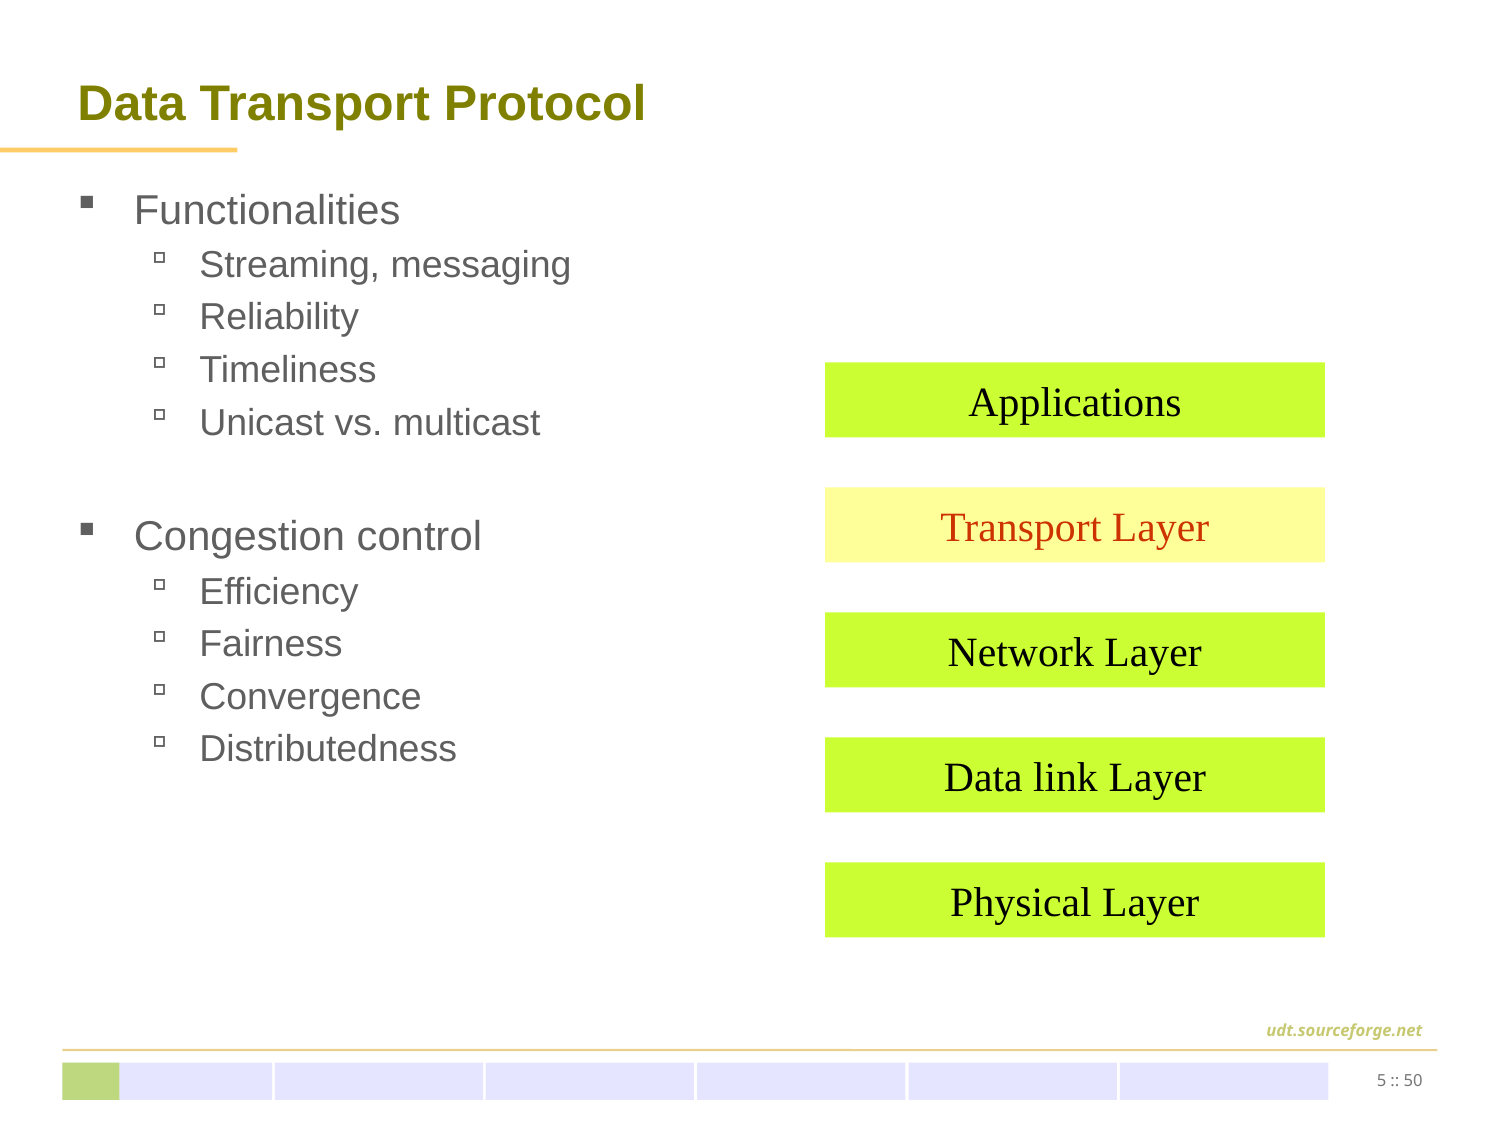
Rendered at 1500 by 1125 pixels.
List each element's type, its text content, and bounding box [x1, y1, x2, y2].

text_box Applications [825, 362, 1325, 438]
text_box Physical Layer [825, 862, 1325, 938]
text_box Data link Layer [825, 737, 1325, 813]
text_box [62, 1062, 120, 1100]
text_box Network Layer [825, 612, 1325, 688]
list Functionalities Streaming, messaging Reliability Timeliness Unicast vs. multicast Congestion control Efficiency Fairness Convergence Distributedness [62, 174, 750, 1000]
title Data Transport Protocol [62, 37, 1438, 163]
slide_number 5 :: 50 [1326, 1062, 1438, 1100]
text_box Transport Layer [825, 487, 1325, 563]
